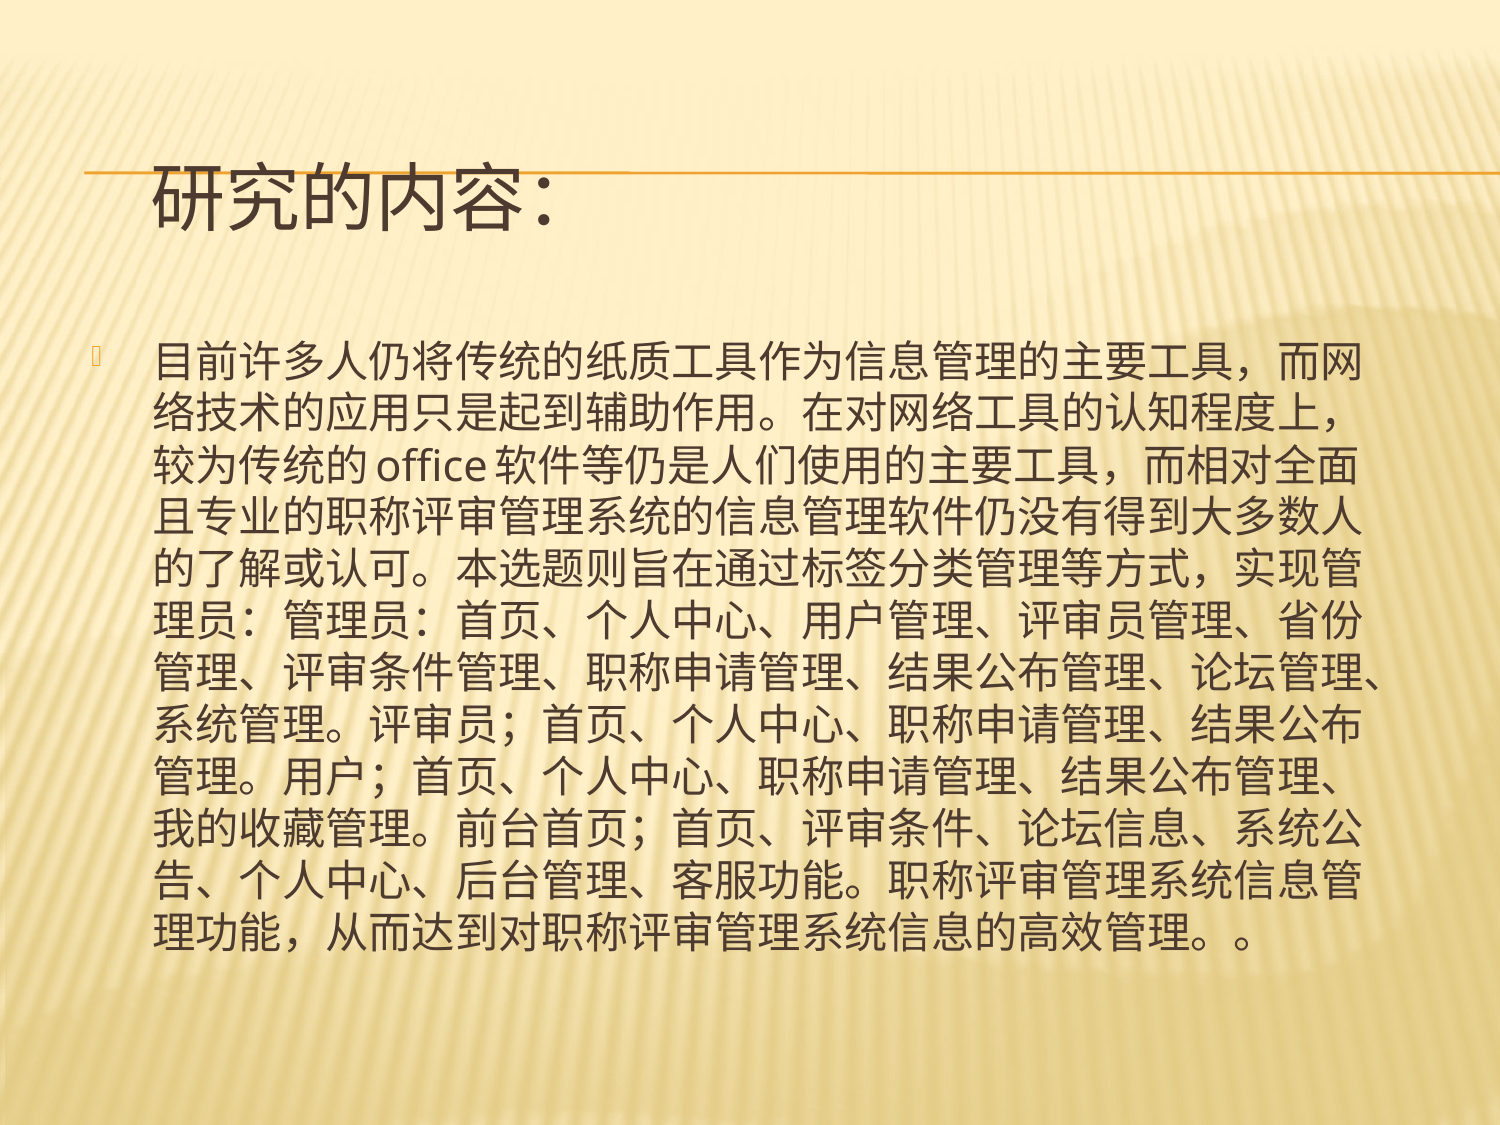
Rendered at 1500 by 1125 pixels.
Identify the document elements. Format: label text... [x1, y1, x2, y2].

list 目前许多人仍将传统的纸质工具作为信息管理的主要工具，而网络技术的应用只是起到辅助作用。在对网络工具的认知程度上，较为传统的office软件等仍是人们使用的主要工具，而相对全面且专业的职称评审管理系统的信息管理软件仍没有得到大多数人的了解或认可。本选题则旨在通过标签分类管理等方式，实现管理员：管理员：首页、个人中心、用户管理、评审员管理、省份管理、评审条件管理、职称申请管理、结果公布管理、论坛管理、系统管理。评审员；首页、个人中心、职称申请管理、结果公布管理。用户；首页、个人中心、职称申请管理、结果公布管理、我的收藏管理。前台首页；首页、评审条件、论坛信息、系统公告、个人中心、后台管理、客服功能。职称评审管理系统信息管理功能，从而达到对职称评审管理系统信息的高效管理。。 [76, 326, 1400, 1012]
title 研究的内容： [135, 101, 1289, 290]
